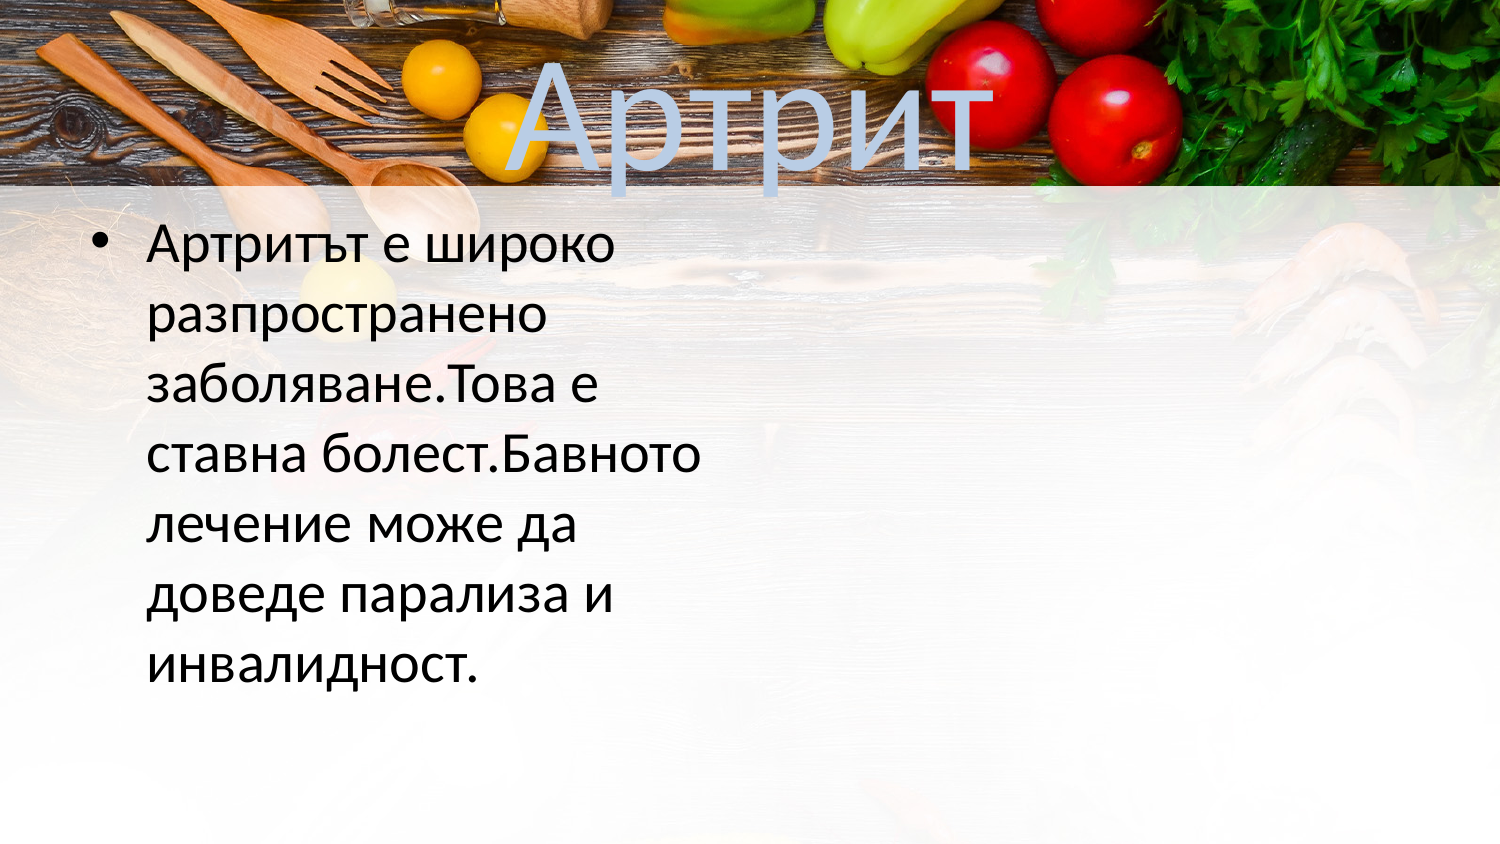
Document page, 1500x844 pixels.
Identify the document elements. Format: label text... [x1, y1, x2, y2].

title Артрит [75, 33, 1425, 175]
list Артритът е широко разпространено заболяване.Това е ставна болест.Бавното лечение може да доведе парализа и инвалидност. [75, 196, 738, 754]
picture [0, 0, 1500, 844]
